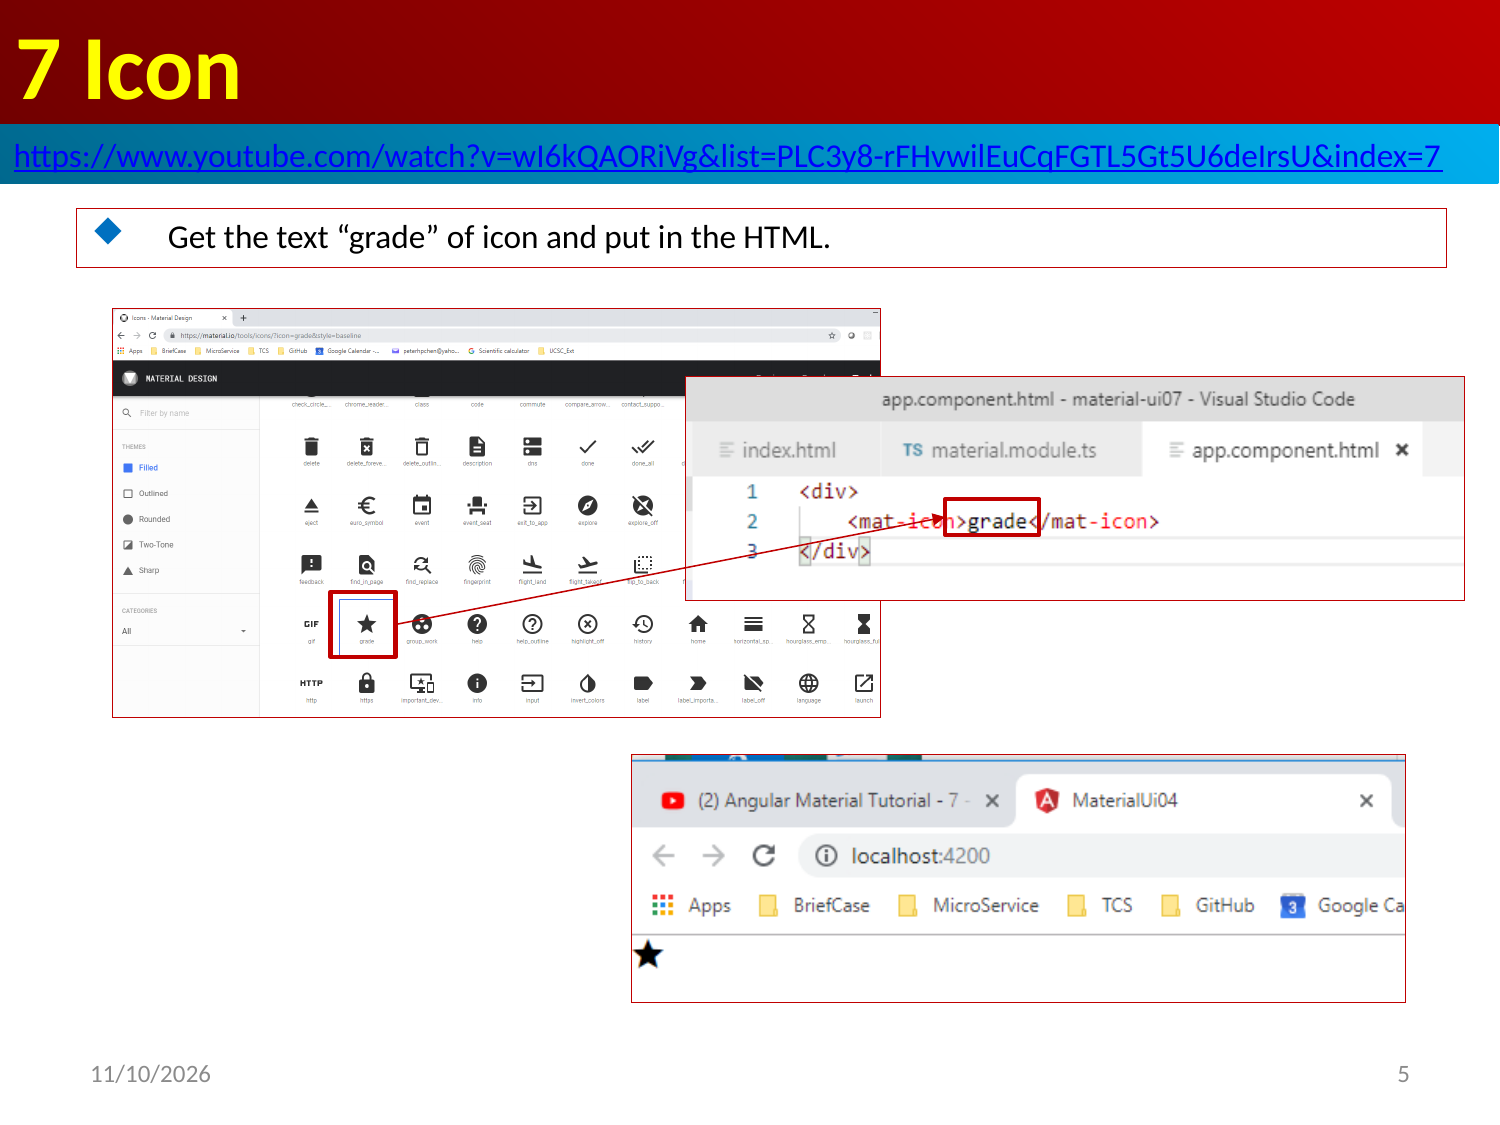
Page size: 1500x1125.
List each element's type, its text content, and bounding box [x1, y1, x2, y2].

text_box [395, 516, 946, 625]
picture [631, 753, 1406, 1003]
text_box https://www.youtube.com/watch?v=wI6kQAORiVg&list=PLC3y8-rFHvwilEuCqFGTL5Gt5U6deIrsU&index=7 [0, 124, 1499, 184]
title 7 Icon [0, 0, 1500, 126]
picture [111, 307, 1466, 719]
slide_number 5 [1074, 1042, 1425, 1103]
subtitle Get the text “grade” of icon and put in the HTML. [76, 208, 1447, 268]
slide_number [75, 1042, 425, 1103]
